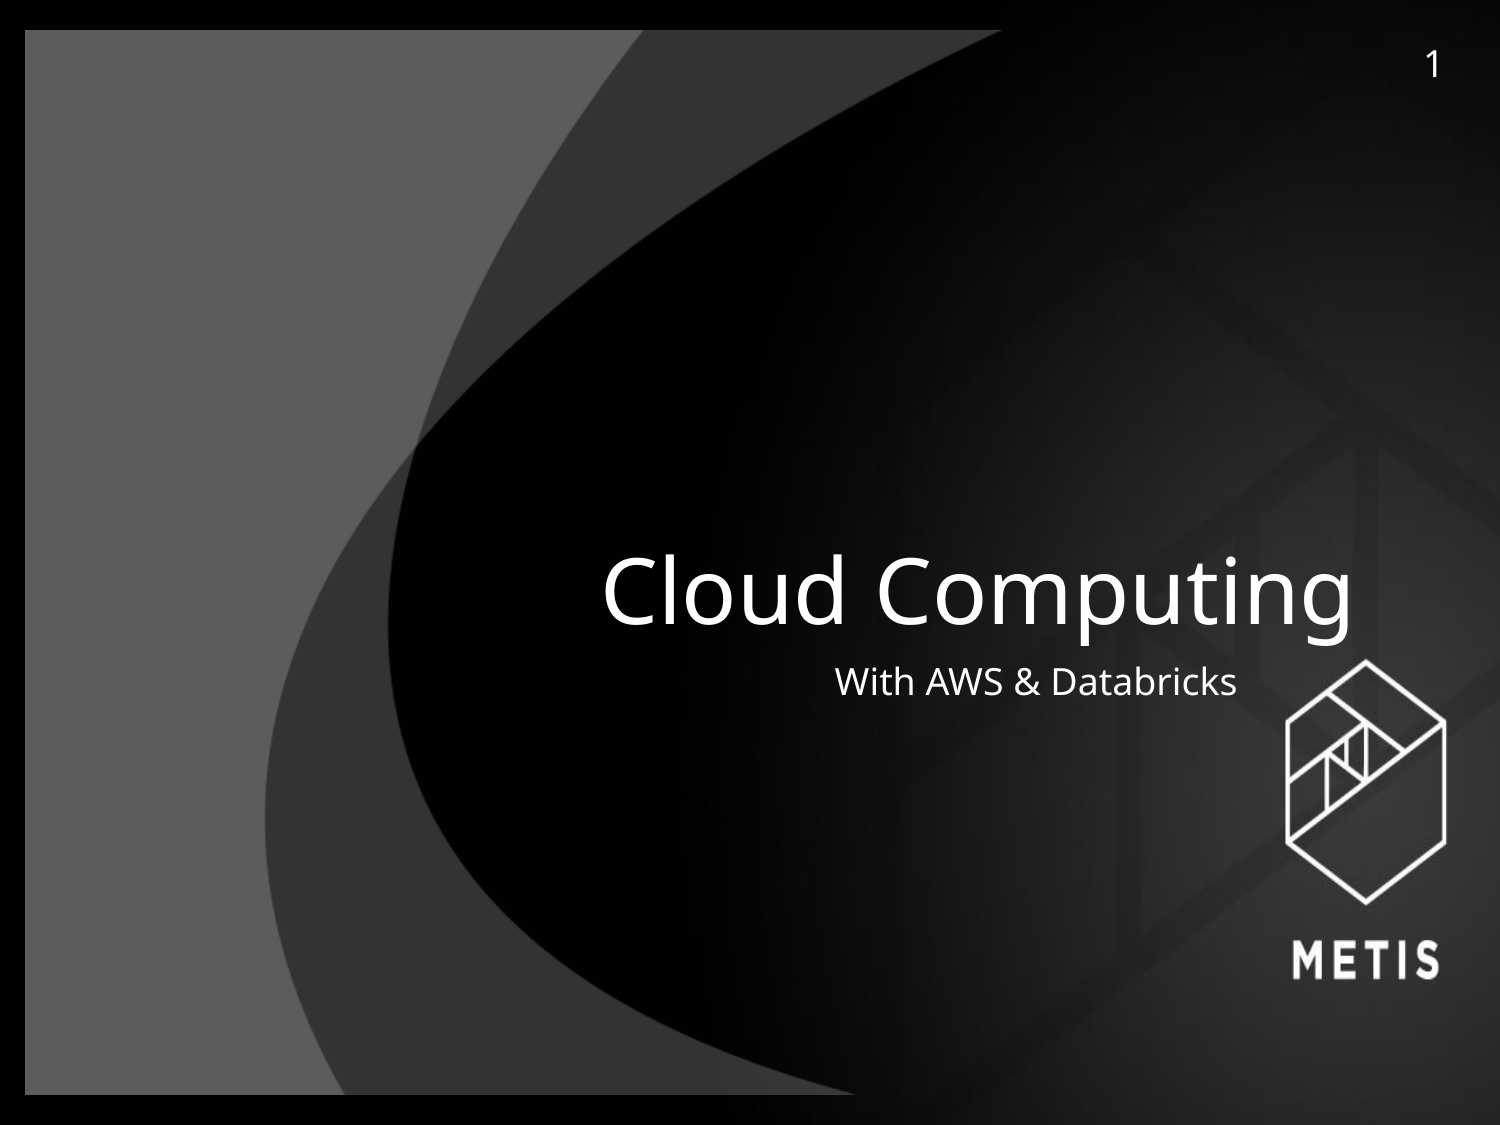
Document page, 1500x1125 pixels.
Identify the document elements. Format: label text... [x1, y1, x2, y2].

title Cloud Computing [262, 408, 1372, 650]
subtitle With AWS & Databricks [143, 650, 1254, 939]
picture [0, 0, 1500, 1125]
slide_number 1 [1378, 36, 1460, 96]
